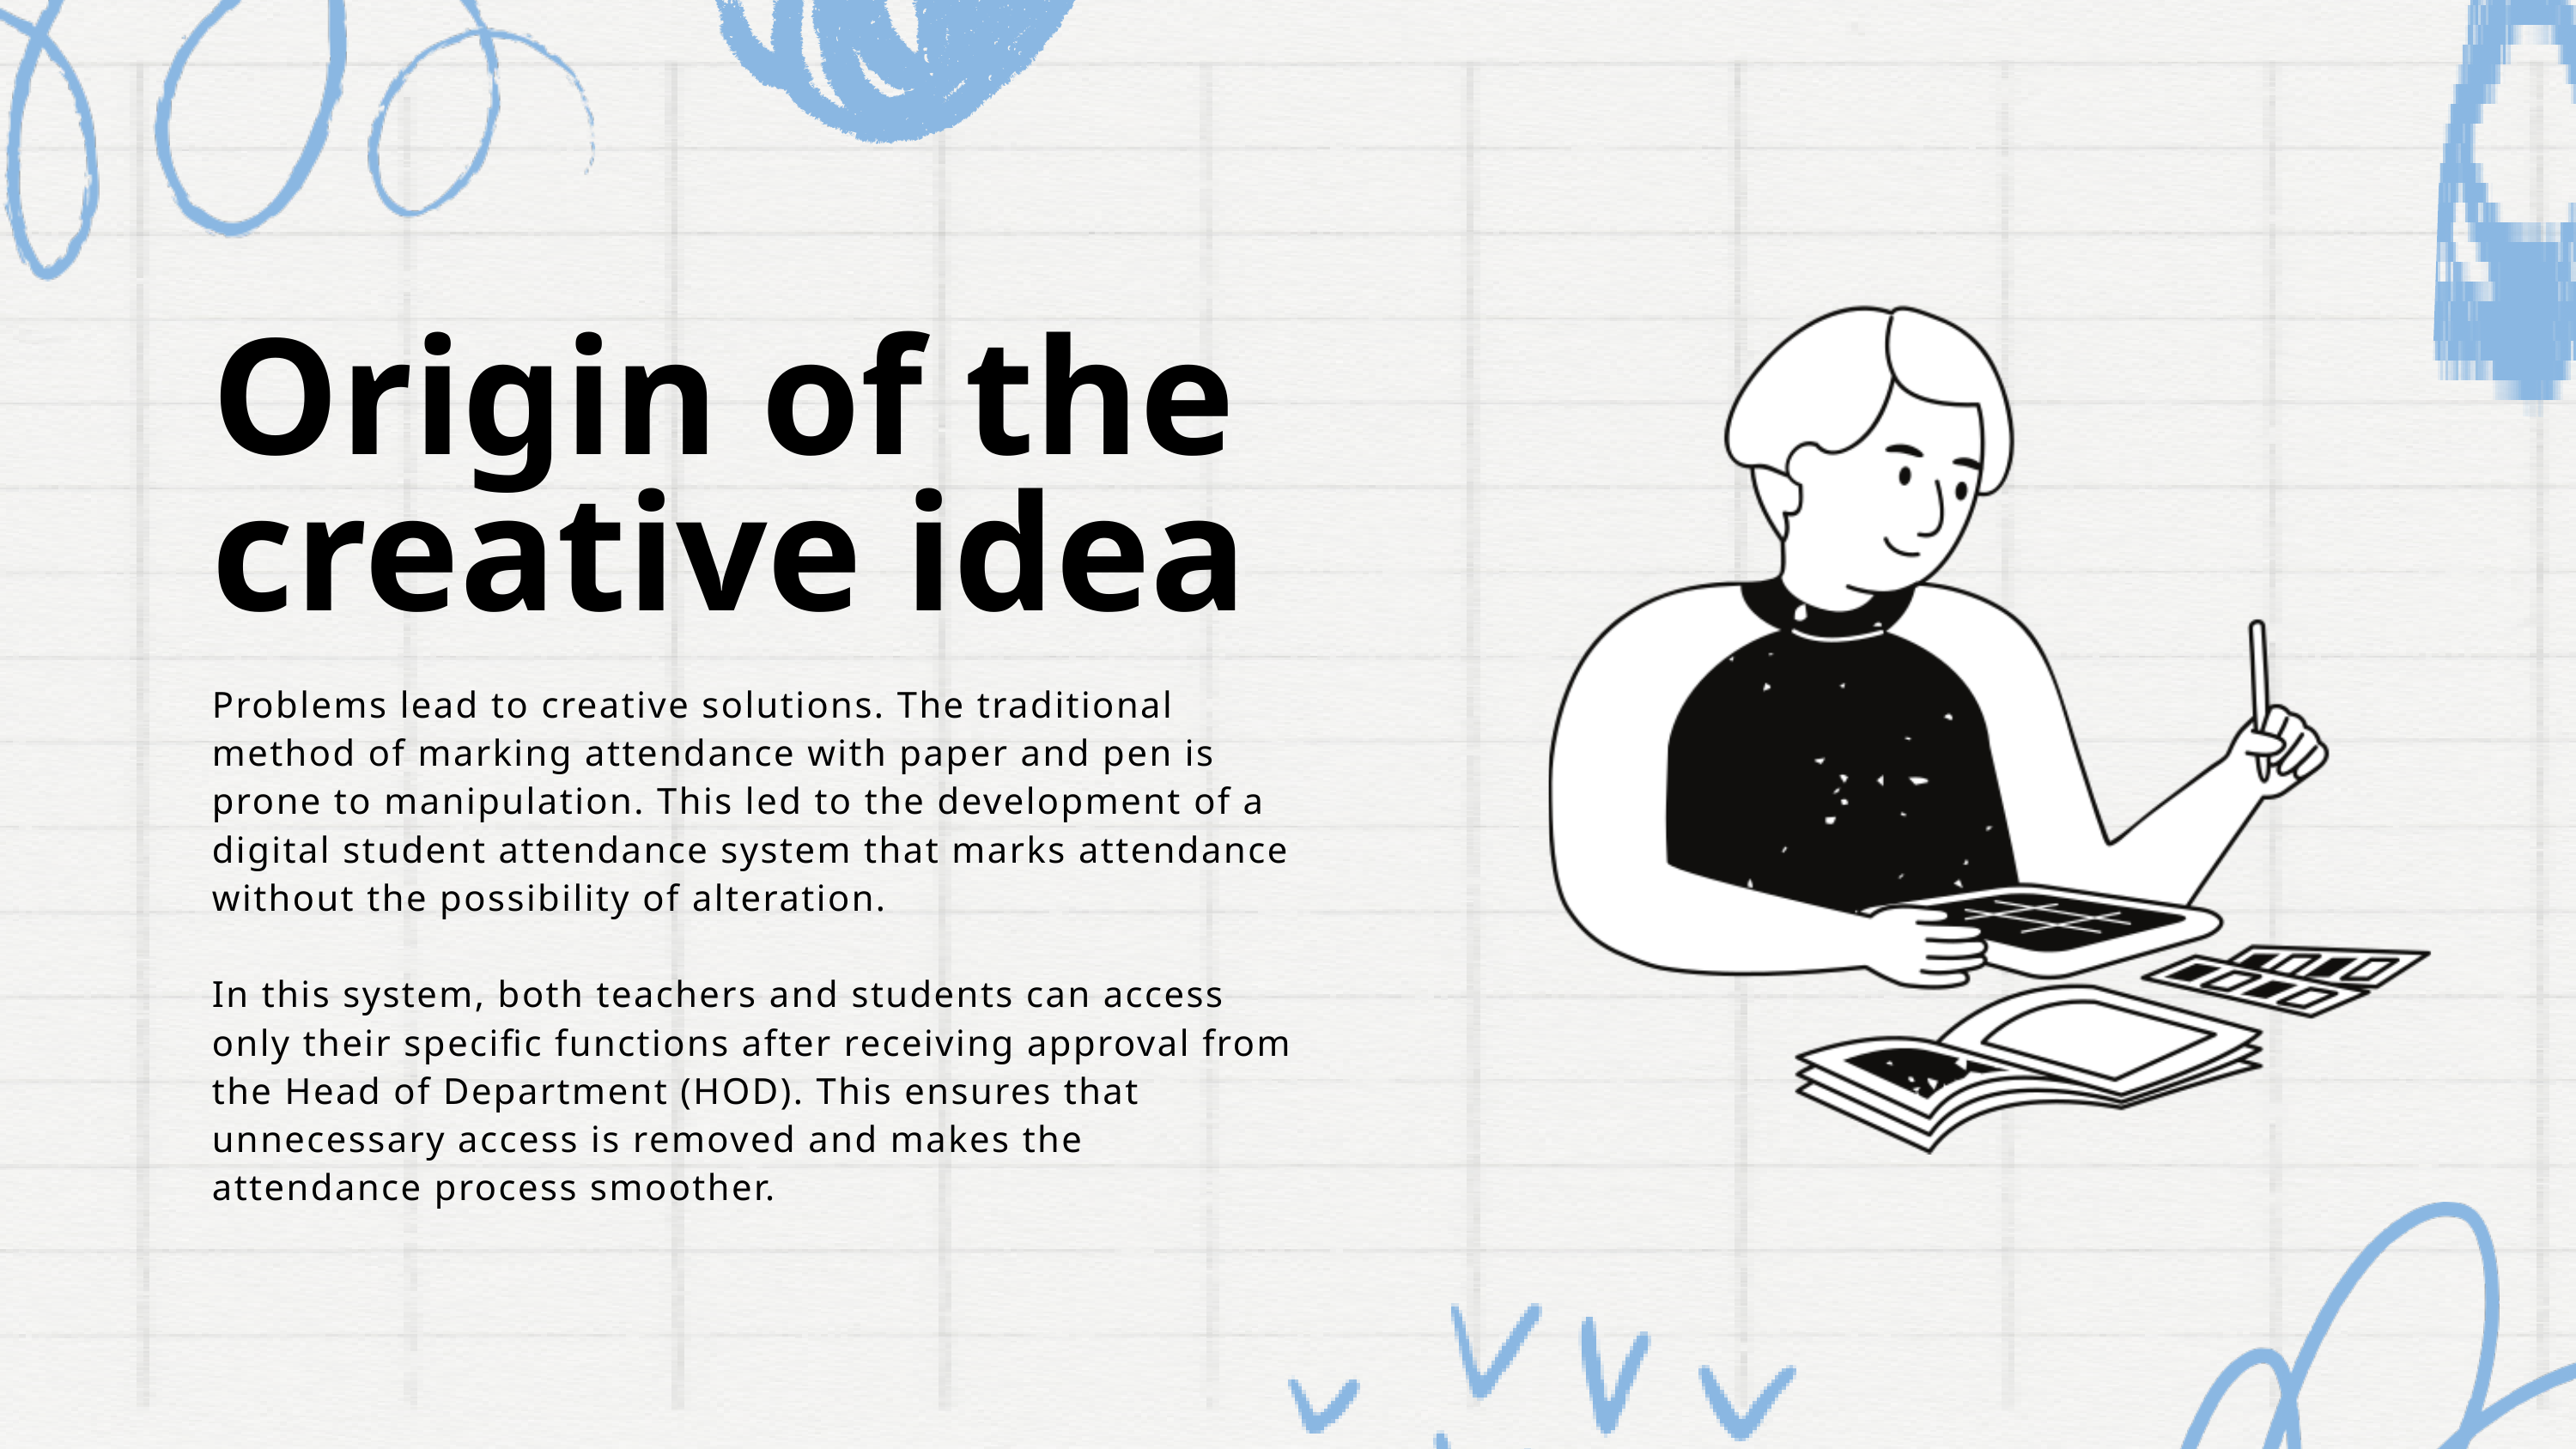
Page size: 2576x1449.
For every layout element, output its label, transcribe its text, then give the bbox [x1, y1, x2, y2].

text_box [0, 0, 2576, 1449]
text_box [0, 0, 596, 282]
text_box [1288, 1303, 1862, 1449]
text_box [2162, 1202, 2576, 1449]
text_box [2431, 0, 2576, 419]
text_box Problems lead to creative solutions. The traditional method of marking attendance with paper and pen is prone to manipulation. This led to the development of a digital student attendance system that marks attendance without the possibility of alteration. In this system, both teachers and students can access only their specific functions after receiving approval from the Head of Department (HOD). This ensures that unnecessary access is removed and makes the attendance process smoother. [211, 676, 1298, 1209]
text_box [1548, 294, 2432, 1155]
text_box Origin of the creative idea [211, 330, 1318, 643]
text_box [704, 0, 1113, 145]
